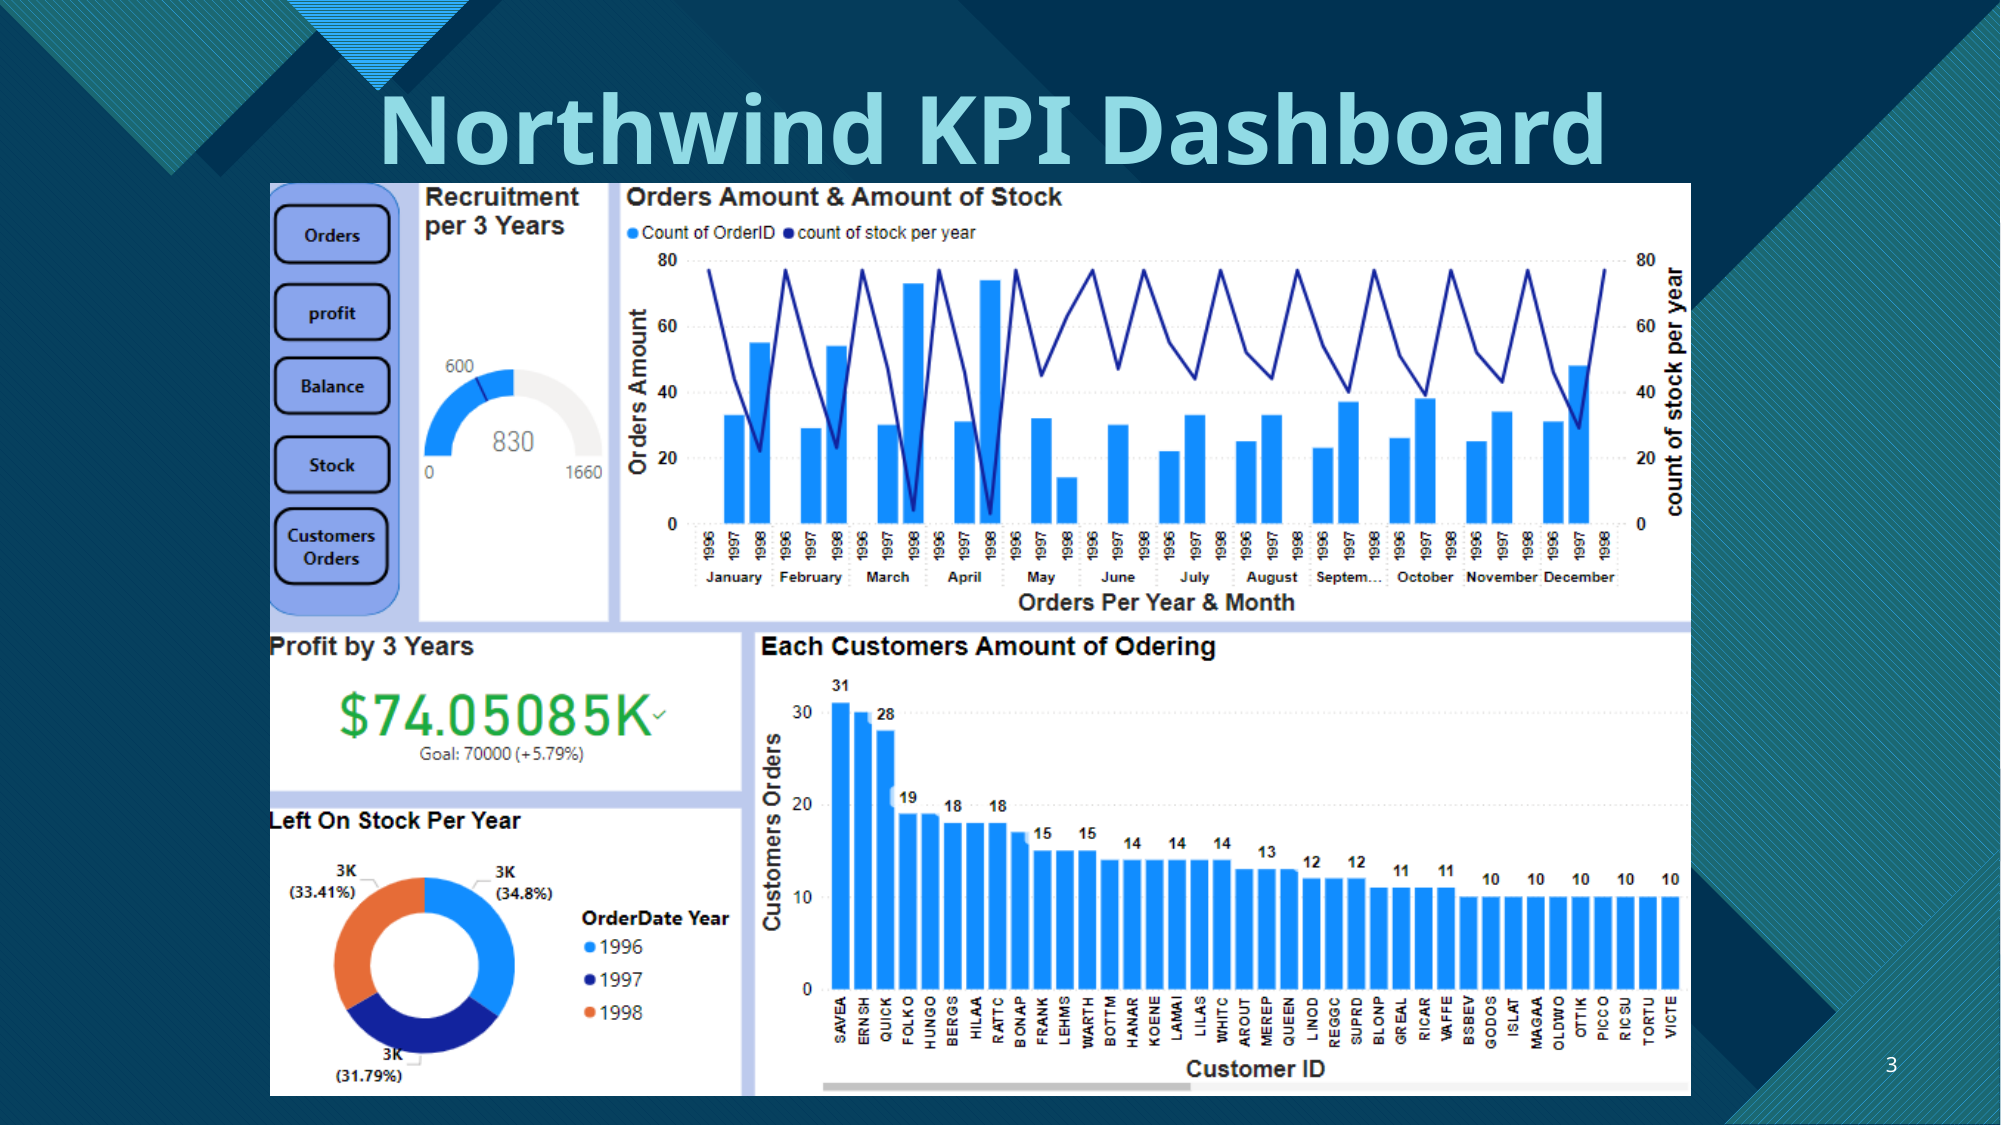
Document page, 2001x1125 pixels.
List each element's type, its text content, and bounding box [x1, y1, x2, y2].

slide_number 3 [1845, 1035, 1913, 1096]
picture [271, 183, 1691, 1095]
title Northwind KPI Dashboard [361, 51, 1639, 183]
